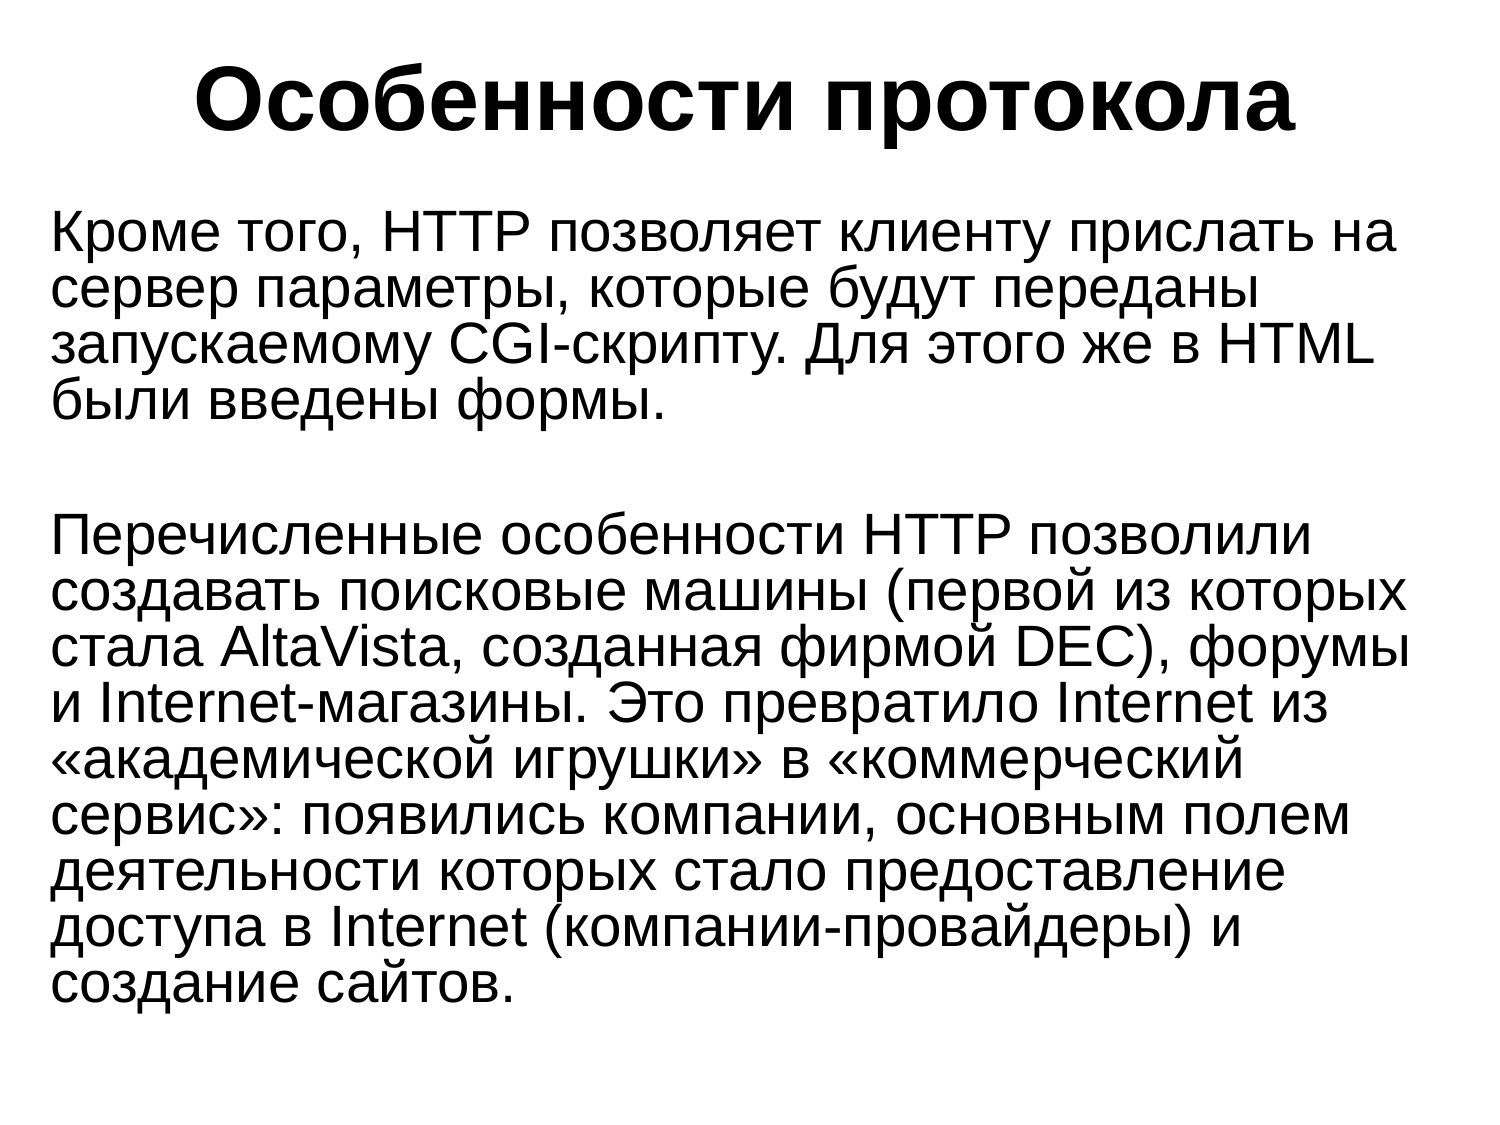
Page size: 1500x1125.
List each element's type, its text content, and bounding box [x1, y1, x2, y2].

title Особенности протокола [70, 0, 1421, 188]
list Кроме того, HTTP позволяет клиенту прислать на сервер параметры, которые будут переданы запускаемому CGI-скрипту. Для этого же в HTML были введены формы. Перечисленные особенности HTTP позволили создавать поисковые машины (первой из которых стала AltaVista, созданная фирмой DEC), форумы и Internet-магазины. Это превратило Internet из «академической игрушки» в «коммерческий сервис»: появились компании, основным полем деятельности которых стало предоставление доступа в Internet (компании-провайдеры) и создание сайтов. [34, 198, 1454, 1055]
